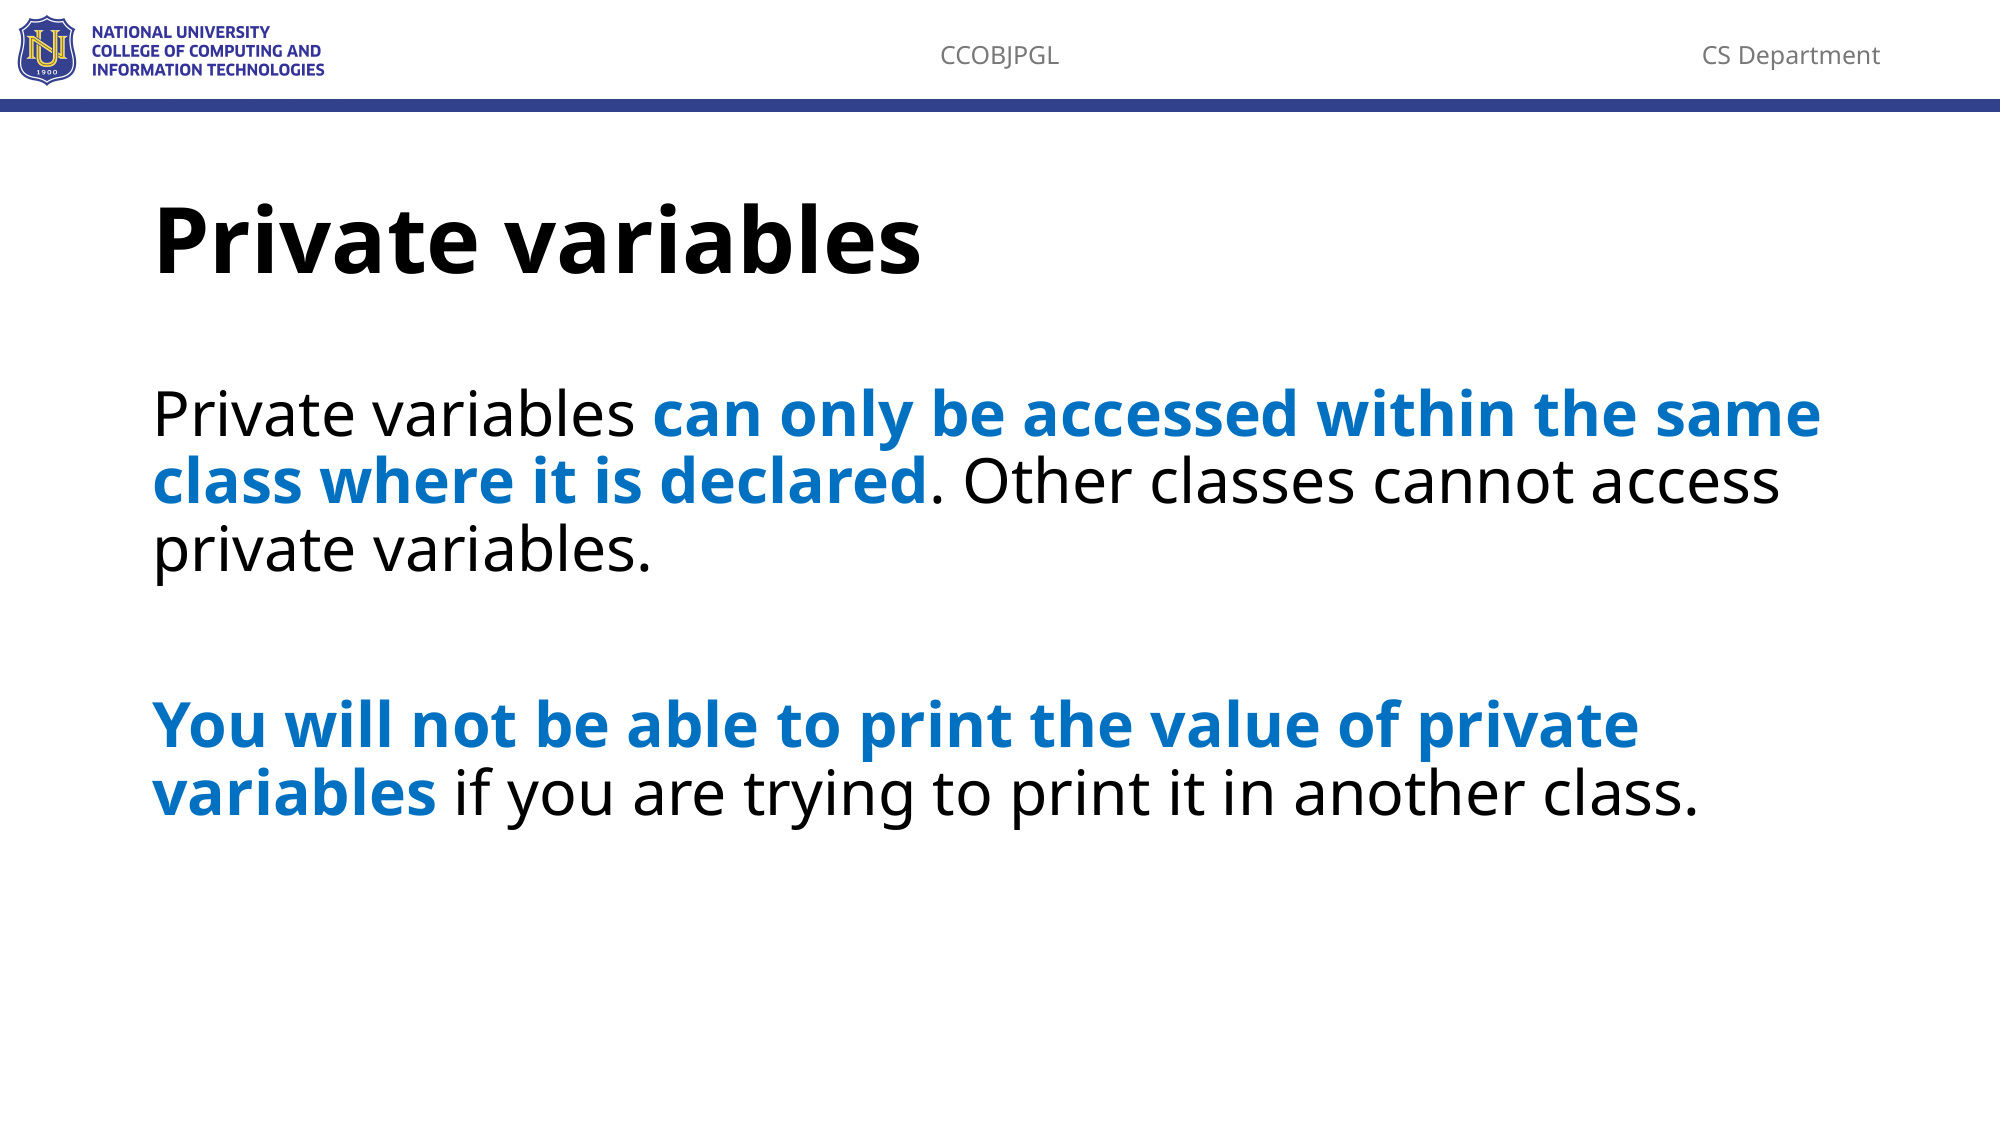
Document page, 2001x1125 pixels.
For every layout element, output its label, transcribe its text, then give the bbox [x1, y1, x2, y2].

title Private variables [137, 135, 1863, 353]
list Private variables can only be accessed within the same class where it is declared. Other classes cannot access private variables. You will not be able to print the value of private variables if you are trying to print it in another class. [137, 375, 1863, 1089]
picture [0, 0, 337, 99]
